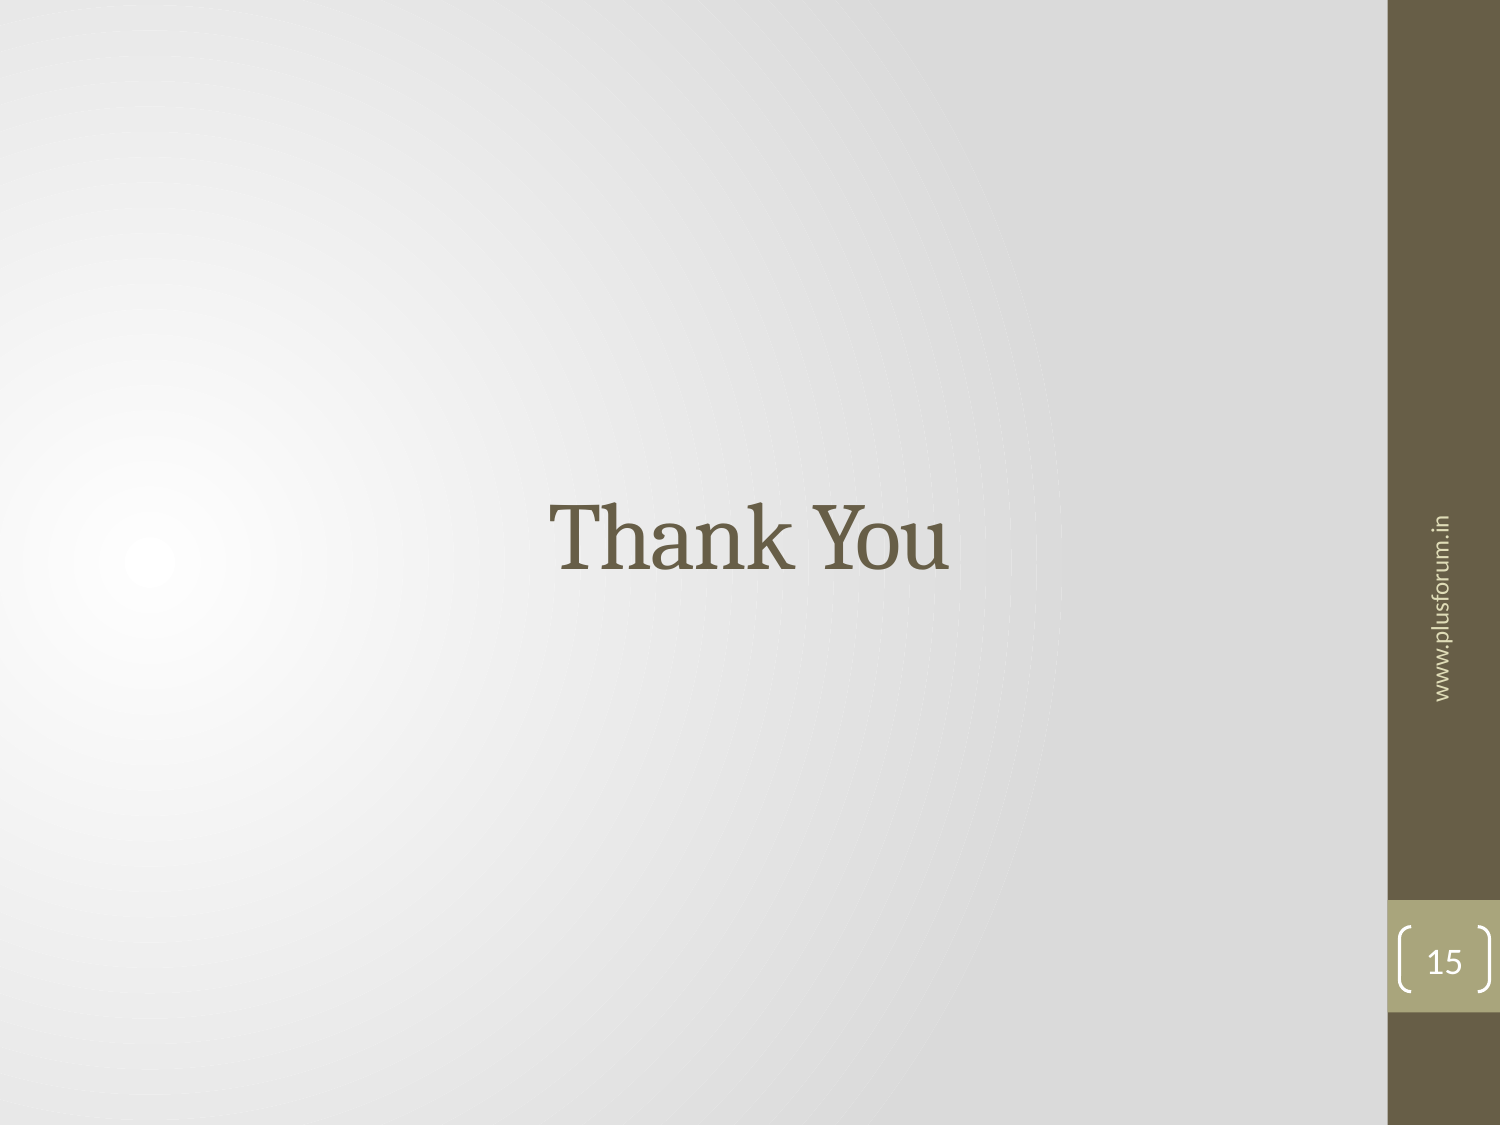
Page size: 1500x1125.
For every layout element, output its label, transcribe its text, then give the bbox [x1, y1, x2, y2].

title Thank You [75, 437, 1425, 625]
footer www.plusforum.in [1408, 500, 1469, 889]
slide_number 15 [1397, 925, 1492, 994]
